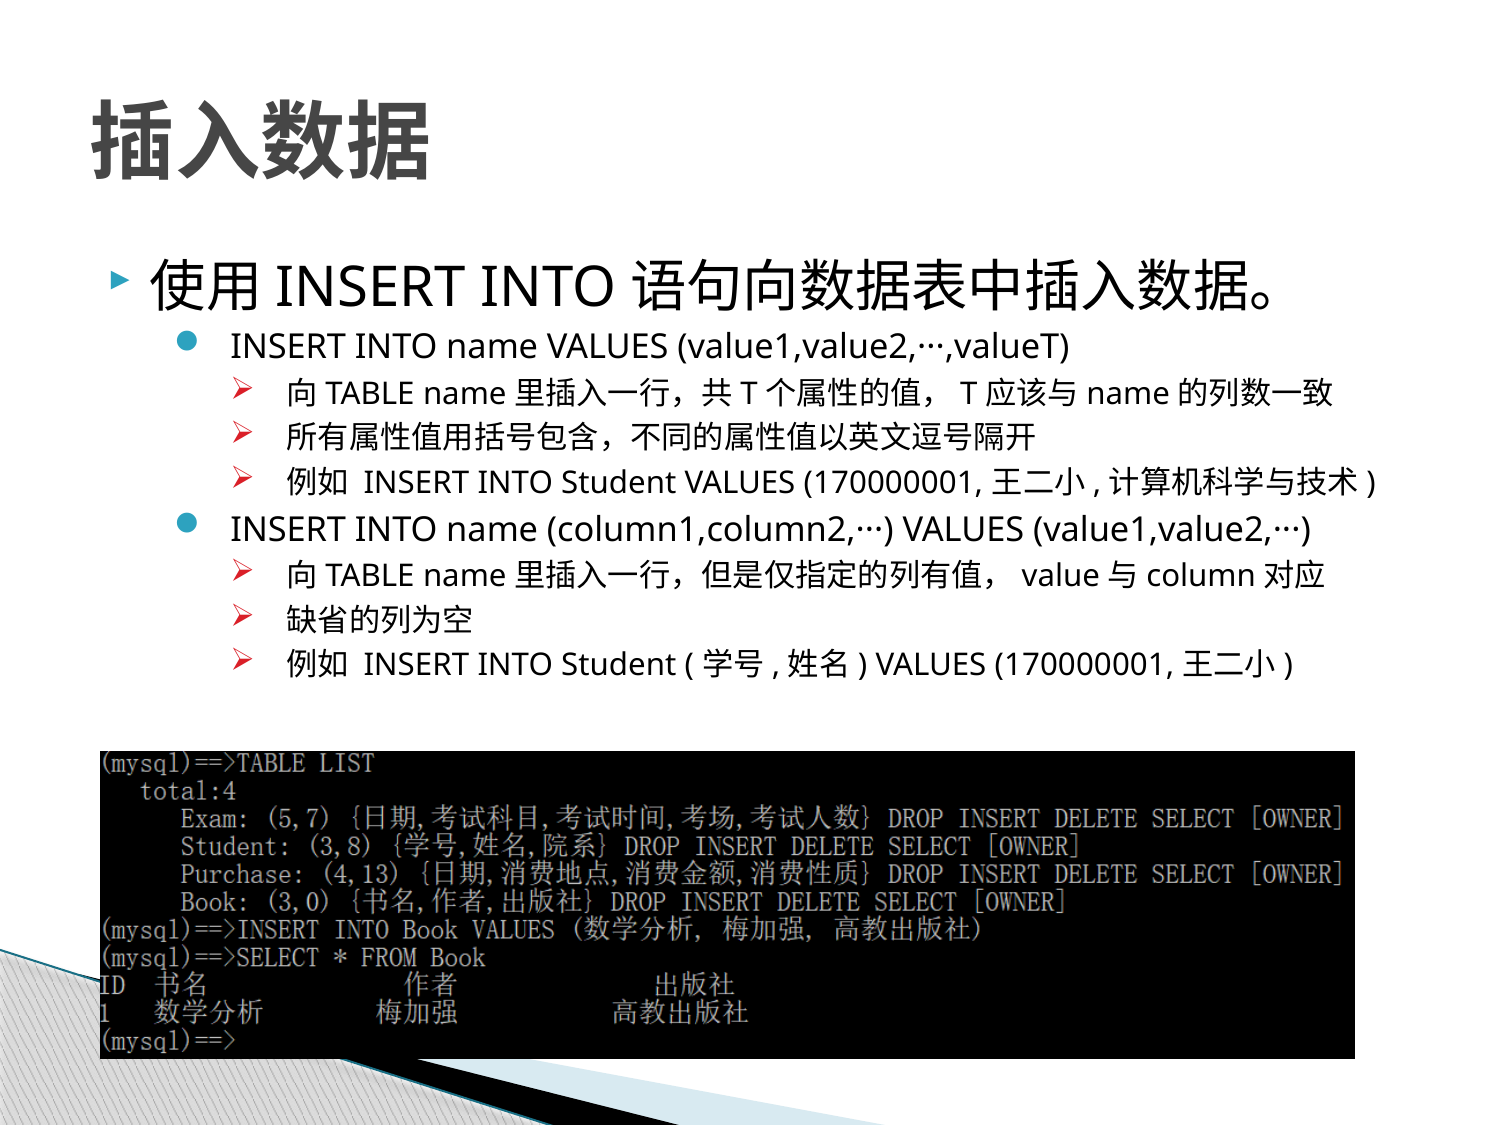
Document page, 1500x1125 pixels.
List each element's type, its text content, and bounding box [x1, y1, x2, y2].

list 使用INSERT INTO语句向数据表中插入数据。 INSERT INTO name VALUES (value1,value2,···,valueT) 向TABLE name里插入一行，共T个属性的值，T应该与name的列数一致 所有属性值用括号包含，不同的属性值以英文逗号隔开 例如 INSERT INTO Student VALUES (170000001,王二小,计算机科学与技术) INSERT INTO name (column1,column2,···) VALUES (value1,value2,···) 向TABLE name里插入一行，但是仅指定的列有值，value与column对应 缺省的列为空 例如 INSERT INTO Student (学号,姓名) VALUES (170000001,王二小) [75, 243, 1425, 986]
title 插入数据 [75, 45, 1425, 233]
picture [100, 751, 1355, 1059]
